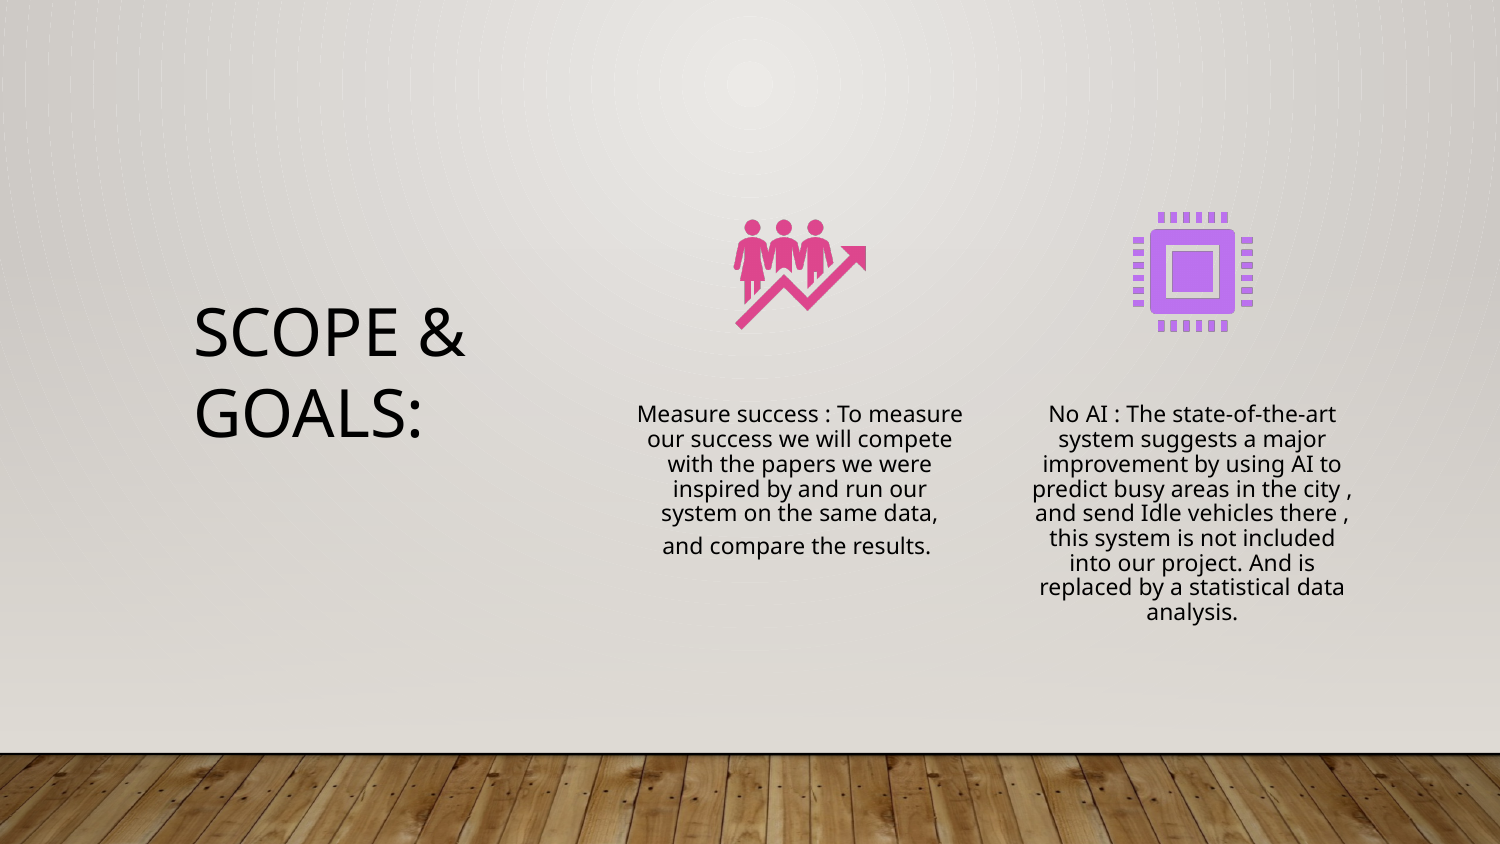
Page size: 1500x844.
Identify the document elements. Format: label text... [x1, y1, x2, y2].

picture [0, 755, 1500, 844]
text_box Scope & Goals: [178, 283, 581, 613]
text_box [632, 98, 1361, 670]
